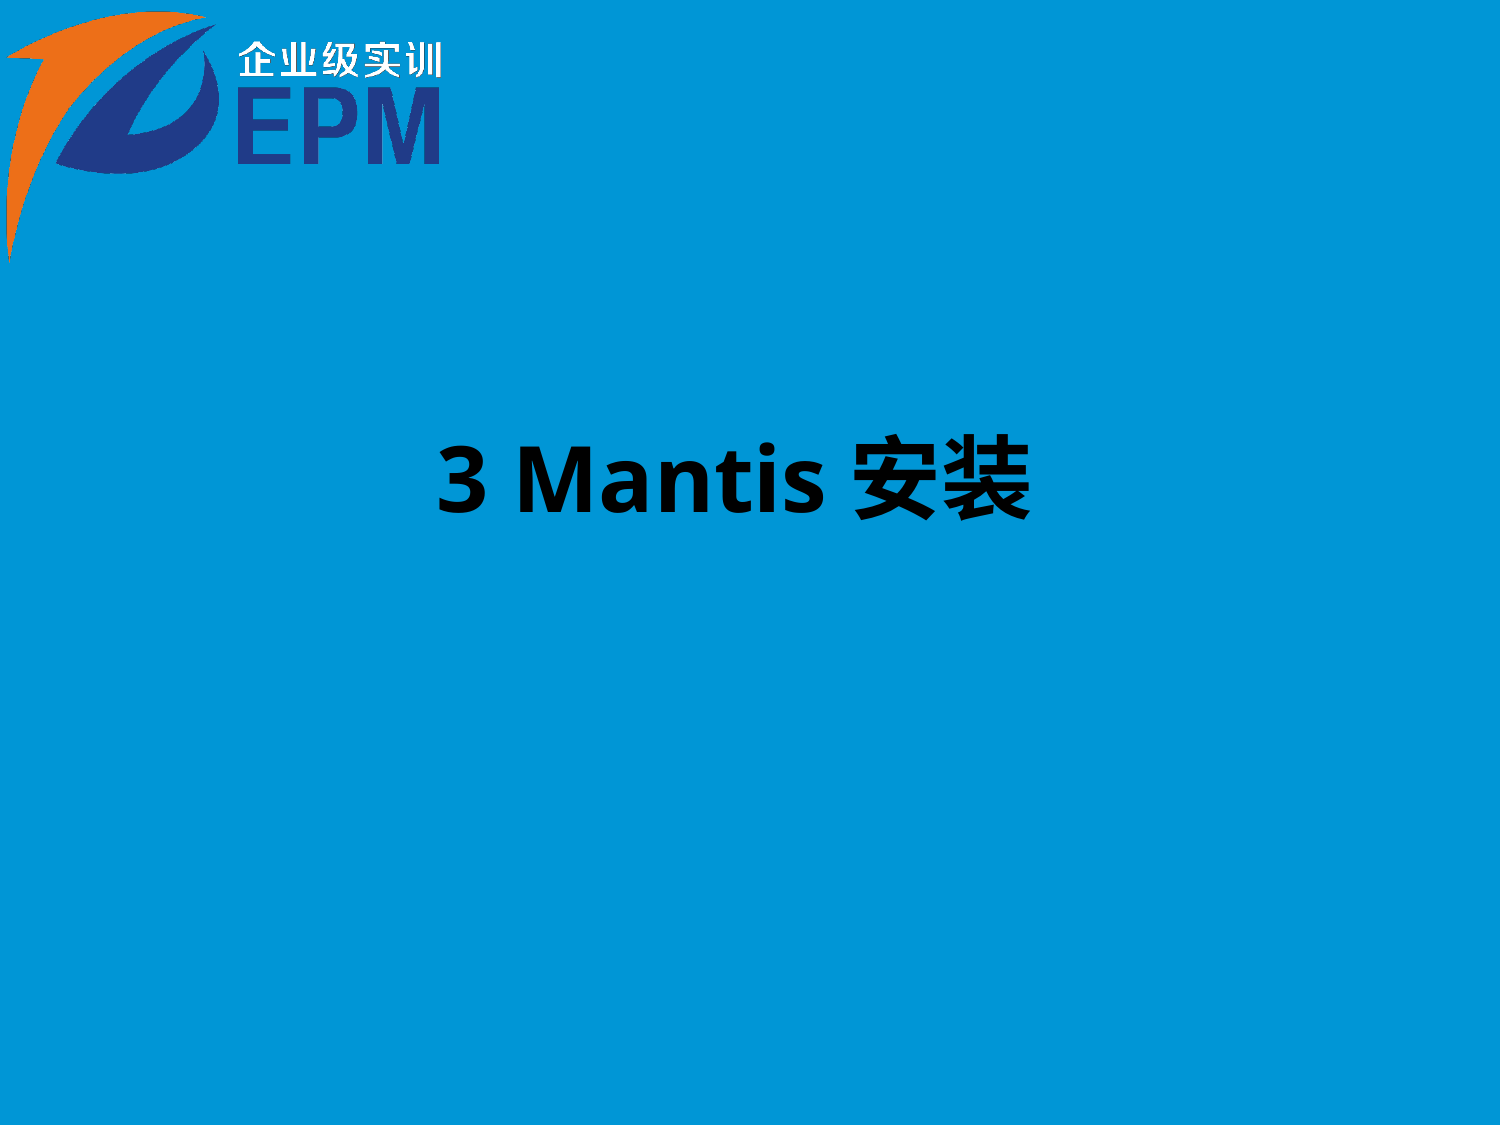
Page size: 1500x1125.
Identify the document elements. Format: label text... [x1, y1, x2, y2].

picture [369, 57, 379, 61]
picture [57, 28, 218, 173]
title 3 Mantis安装 [215, 413, 1254, 539]
picture [369, 88, 438, 163]
picture [366, 51, 399, 77]
picture [240, 53, 273, 75]
picture [323, 43, 335, 67]
picture [324, 44, 356, 76]
picture [310, 49, 315, 65]
picture [239, 88, 289, 163]
picture [305, 88, 356, 163]
picture [240, 42, 274, 56]
picture [7, 12, 201, 258]
picture [283, 49, 288, 65]
picture [282, 43, 316, 75]
picture [366, 42, 398, 51]
picture [417, 43, 424, 76]
picture [407, 54, 417, 74]
